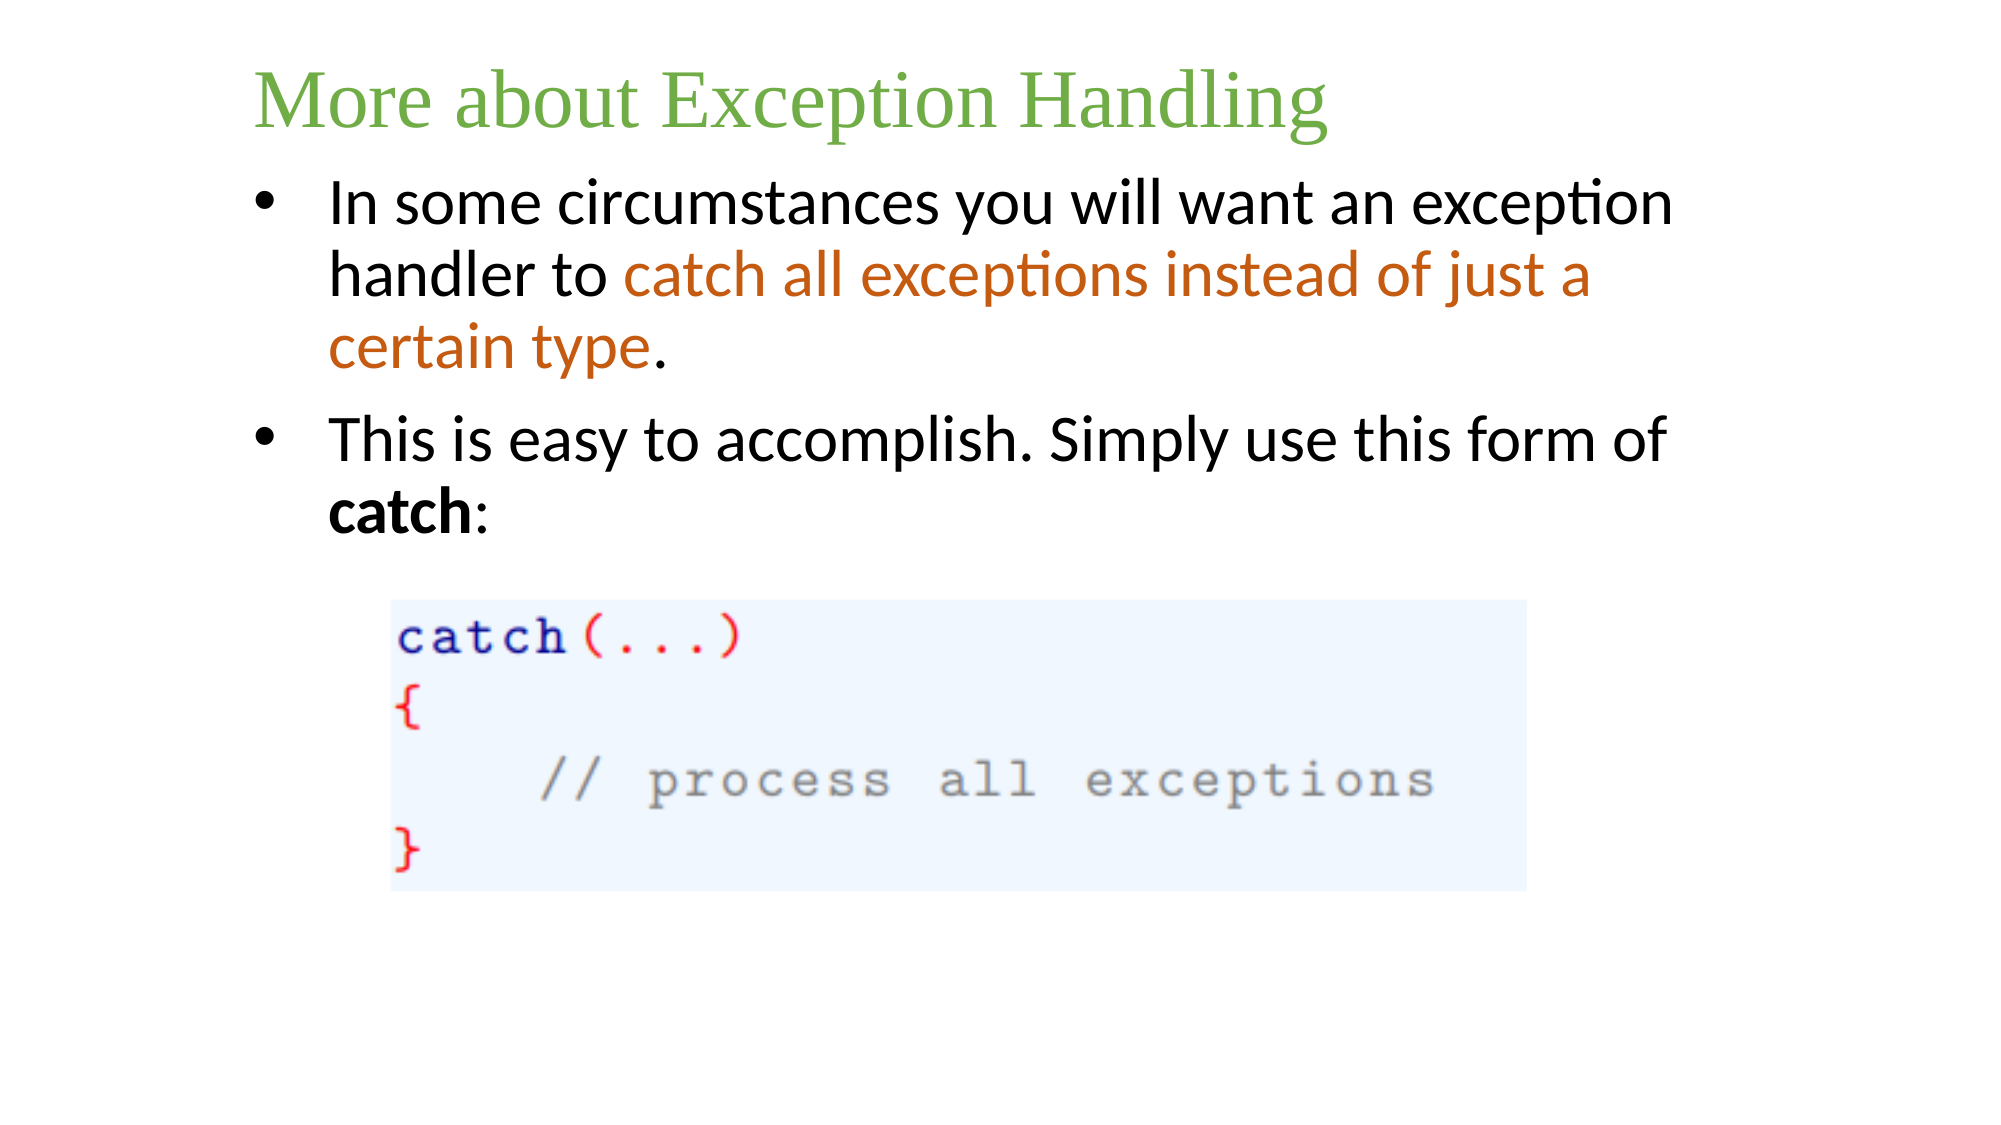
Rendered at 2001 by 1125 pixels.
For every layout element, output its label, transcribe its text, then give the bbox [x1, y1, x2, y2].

picture [381, 585, 1527, 897]
subtitle More about Exception Handling In some circumstances you will want an exception handler to catch all exceptions instead of just a certain type. This is easy to accomplish. Simply use this form of catch: [238, 48, 1739, 1091]
